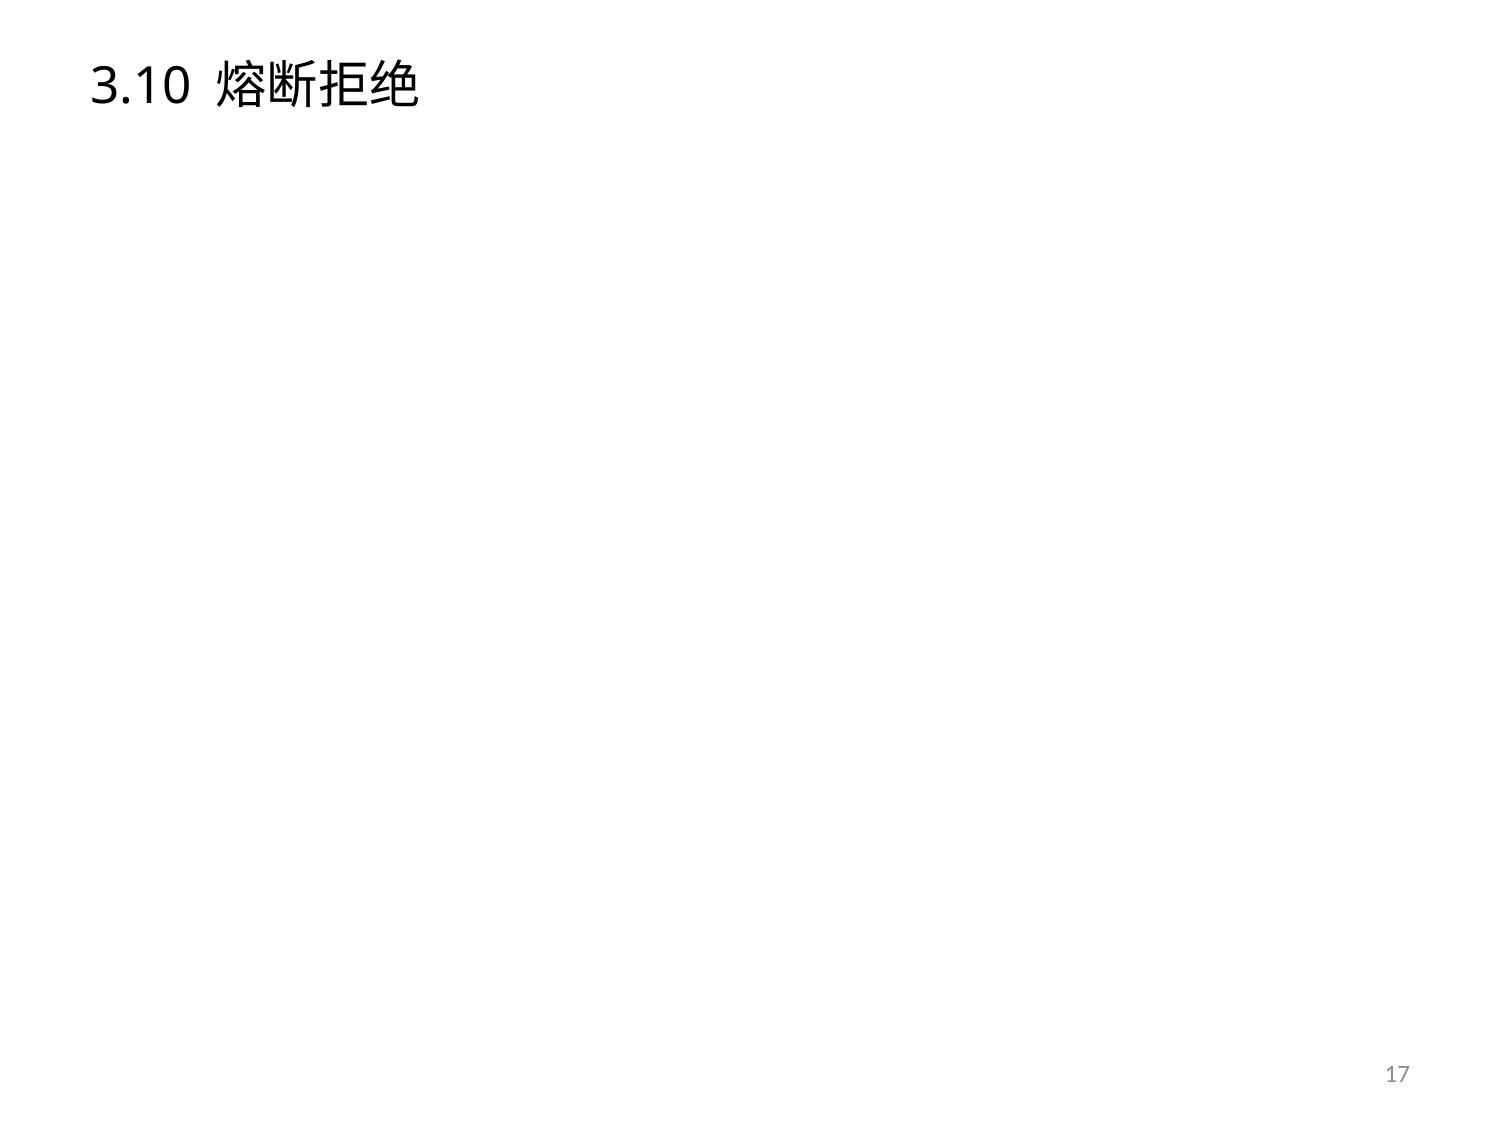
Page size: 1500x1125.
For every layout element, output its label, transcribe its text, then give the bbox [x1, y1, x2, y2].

title 3.10 熔断拒绝 [75, 45, 1425, 122]
slide_number 17 [1074, 1042, 1425, 1103]
